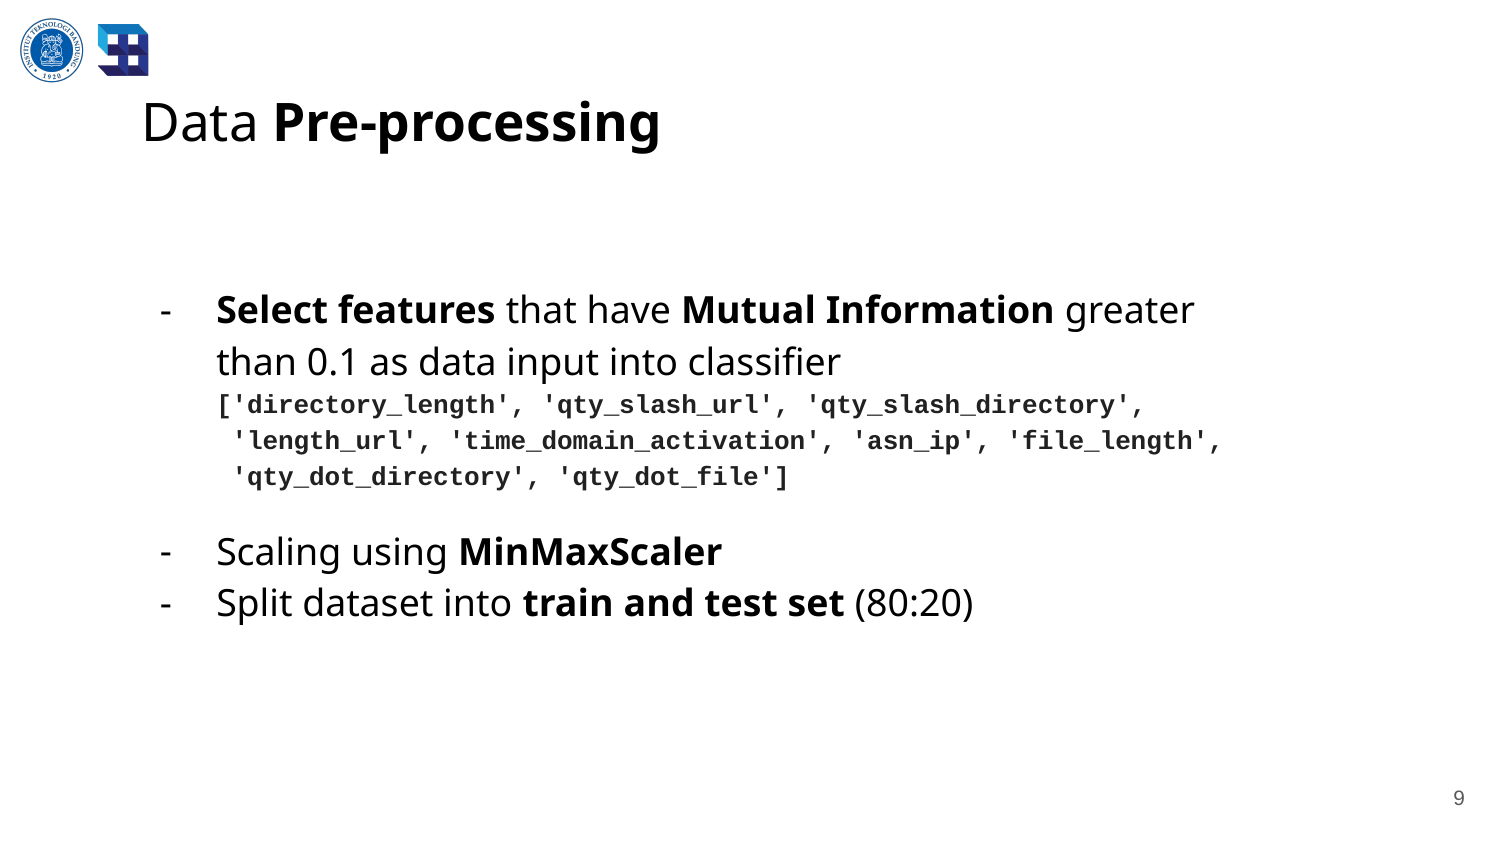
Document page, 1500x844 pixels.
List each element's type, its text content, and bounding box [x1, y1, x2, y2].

picture [19, 17, 84, 83]
text_box Select features that have Mutual Information greater than 0.1 as data input into classifier ['directory_length', 'qty_slash_url', 'qty_slash_directory', 'length_url', 'time_domain_activation', 'asn_ip', 'file_length', 'qty_dot_directory', 'qty_dot_file'] Scaling using MinMaxScaler Split dataset into train and test set (80:20) [126, 264, 1283, 640]
title Data Pre-processing [126, 72, 826, 167]
picture [97, 24, 154, 76]
slide_number 9 [1389, 764, 1480, 830]
